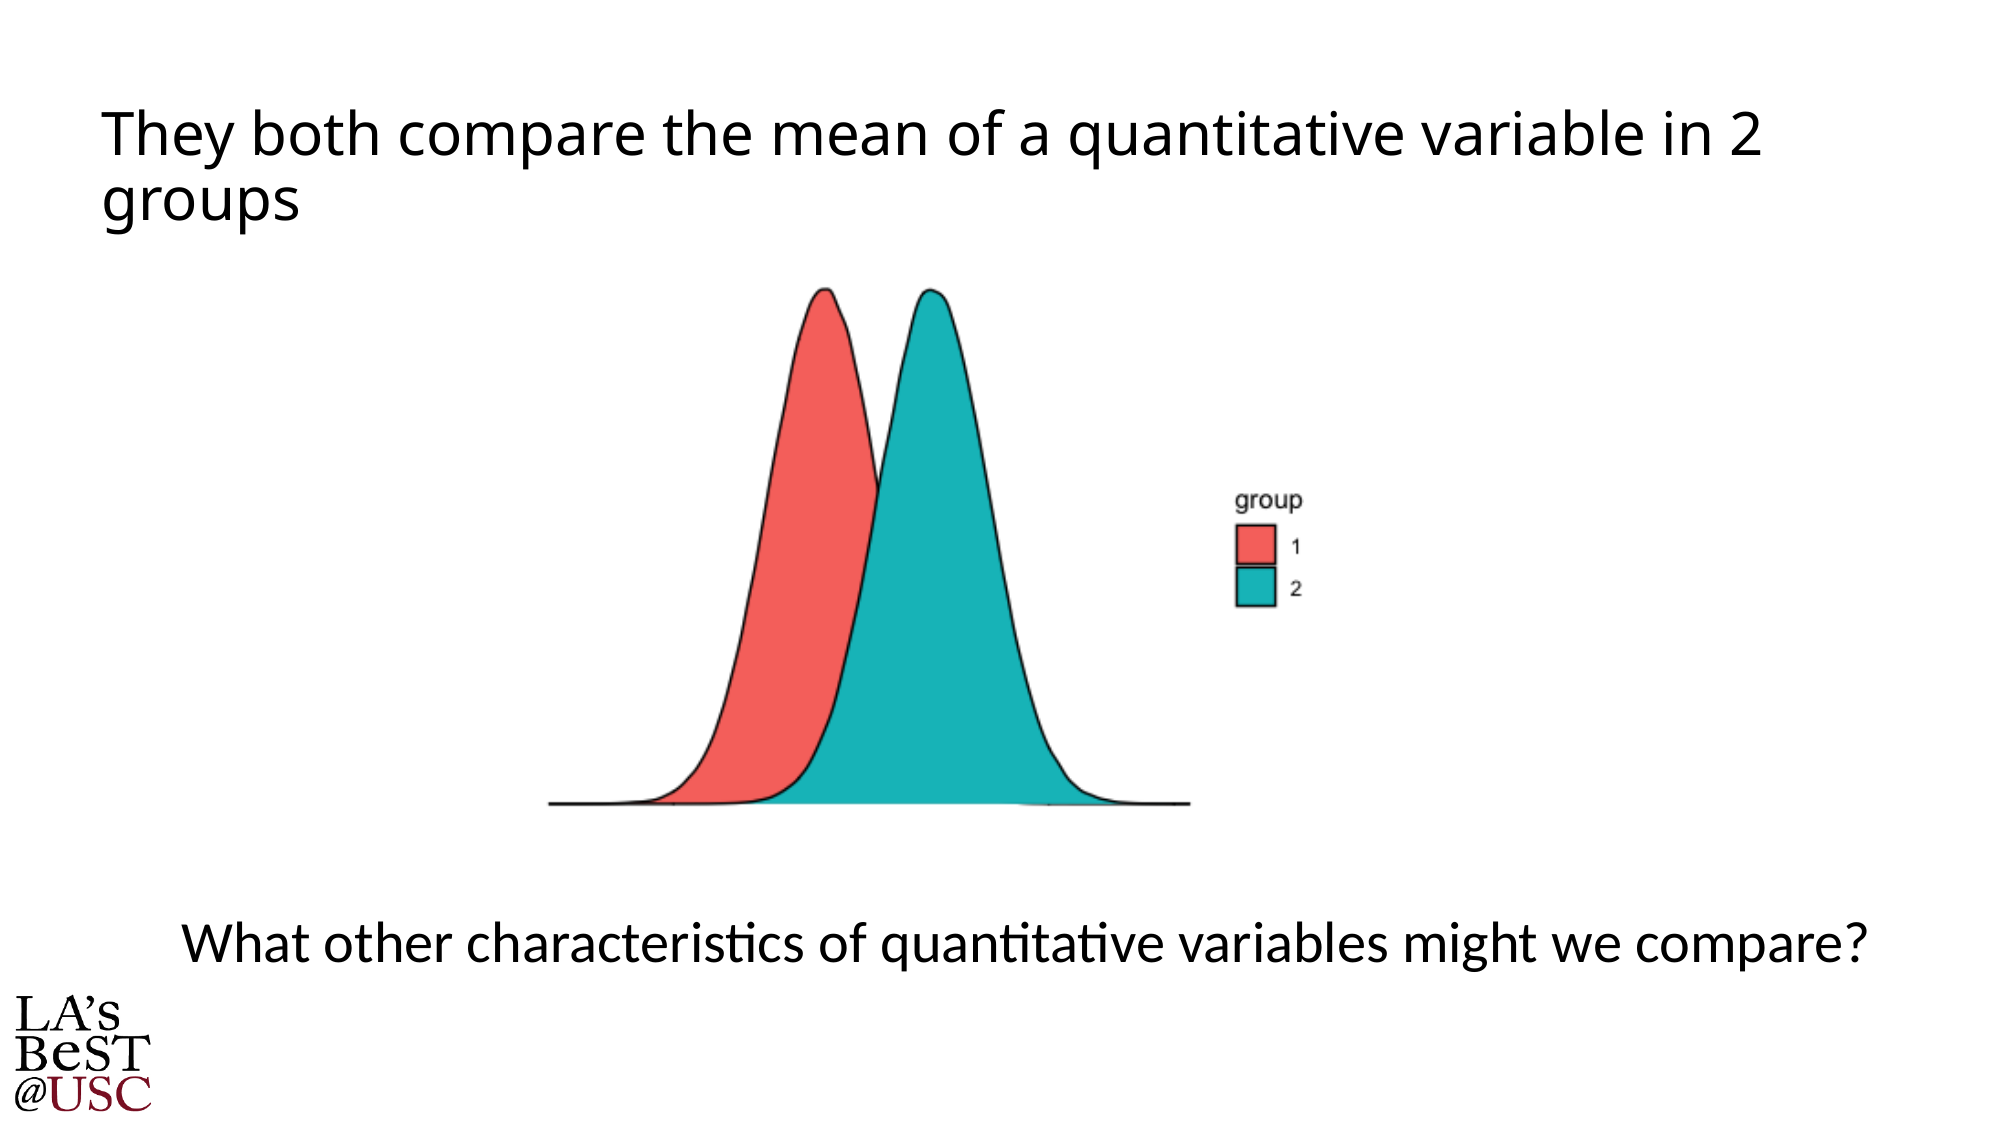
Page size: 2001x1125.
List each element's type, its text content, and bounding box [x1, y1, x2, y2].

text_box They both compare the mean of a quantitative variable in 2 groups [86, 24, 1914, 242]
picture [518, 264, 1304, 830]
picture [11, 989, 157, 1117]
text_box What other characteristics of quantitative variables might we compare? [166, 896, 1887, 982]
